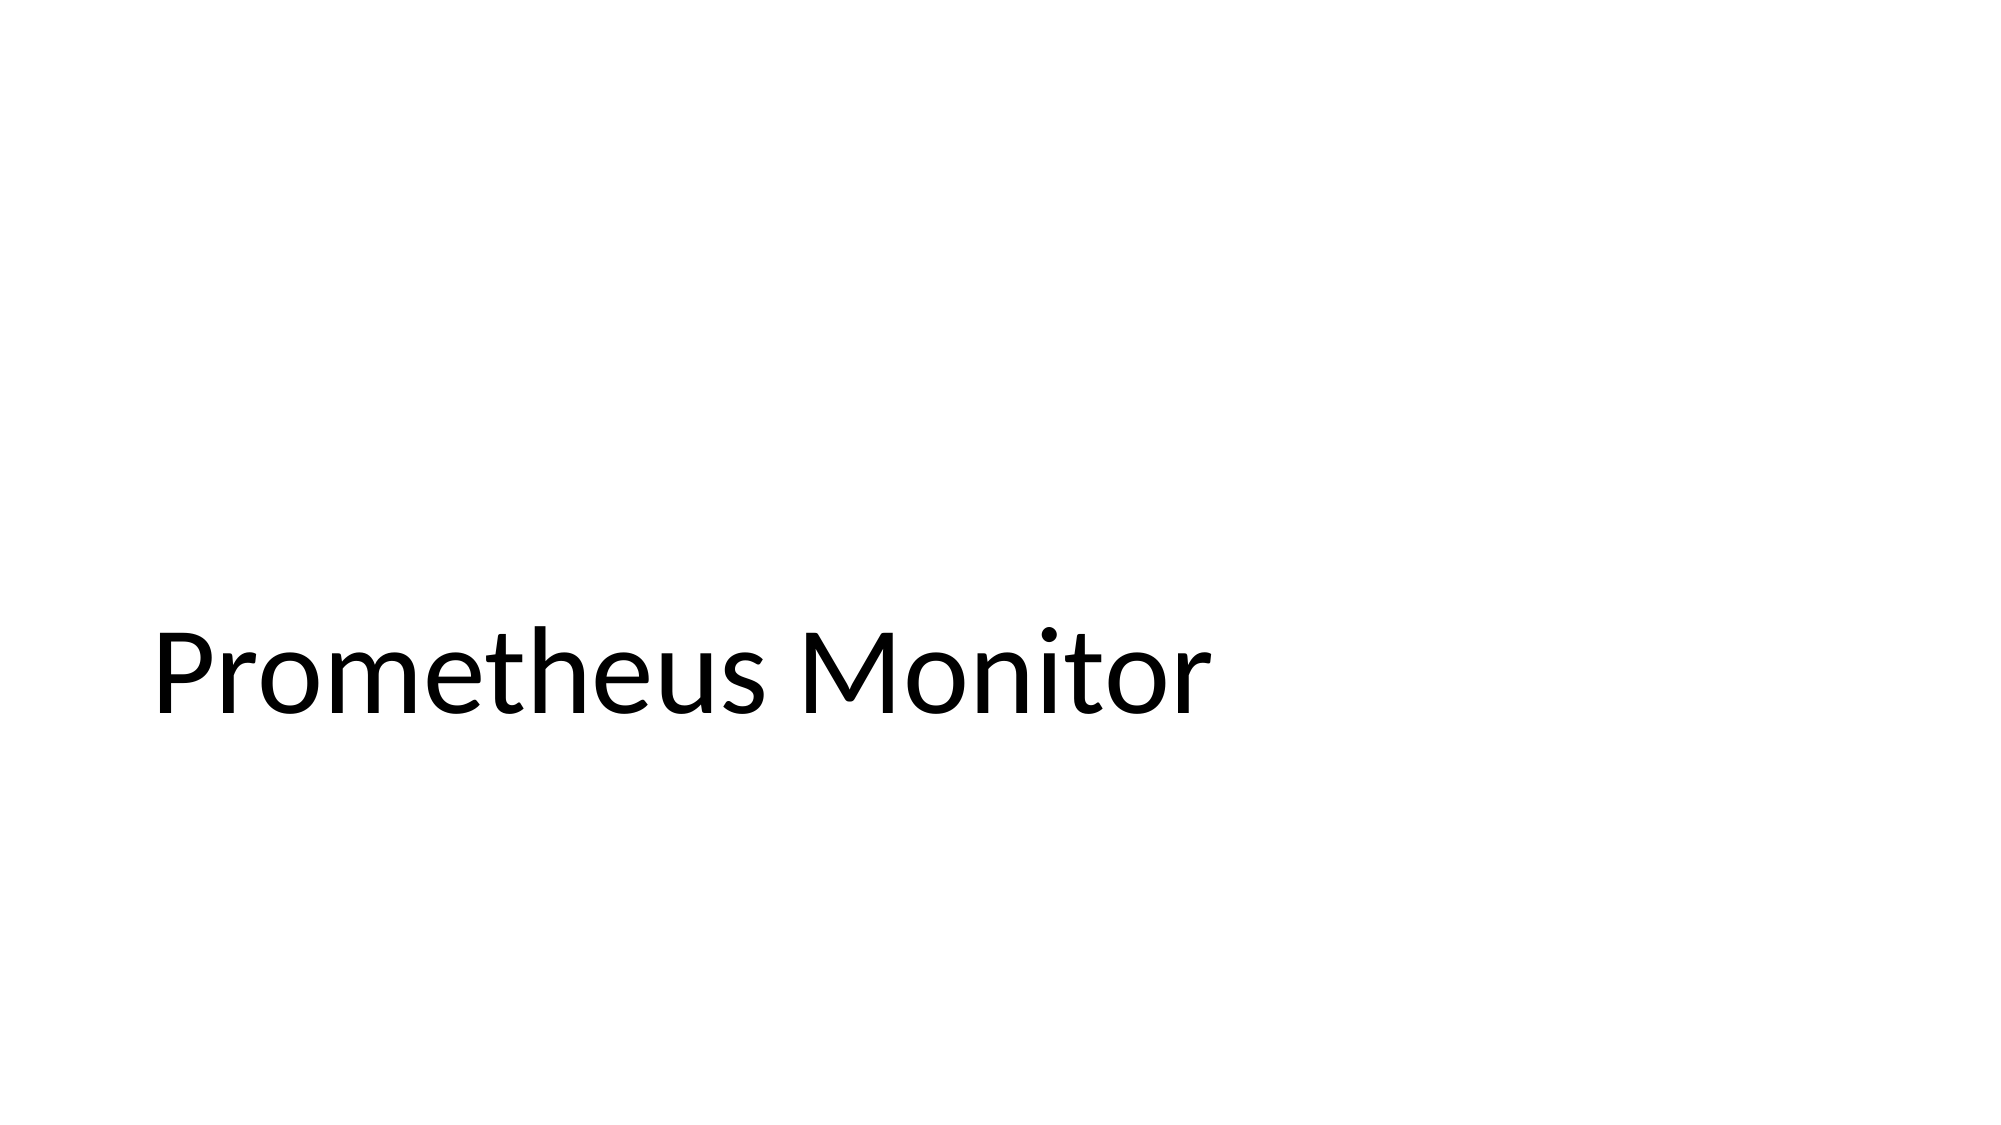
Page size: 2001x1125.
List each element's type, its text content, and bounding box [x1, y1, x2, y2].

title Prometheus Monitor [136, 280, 1862, 749]
